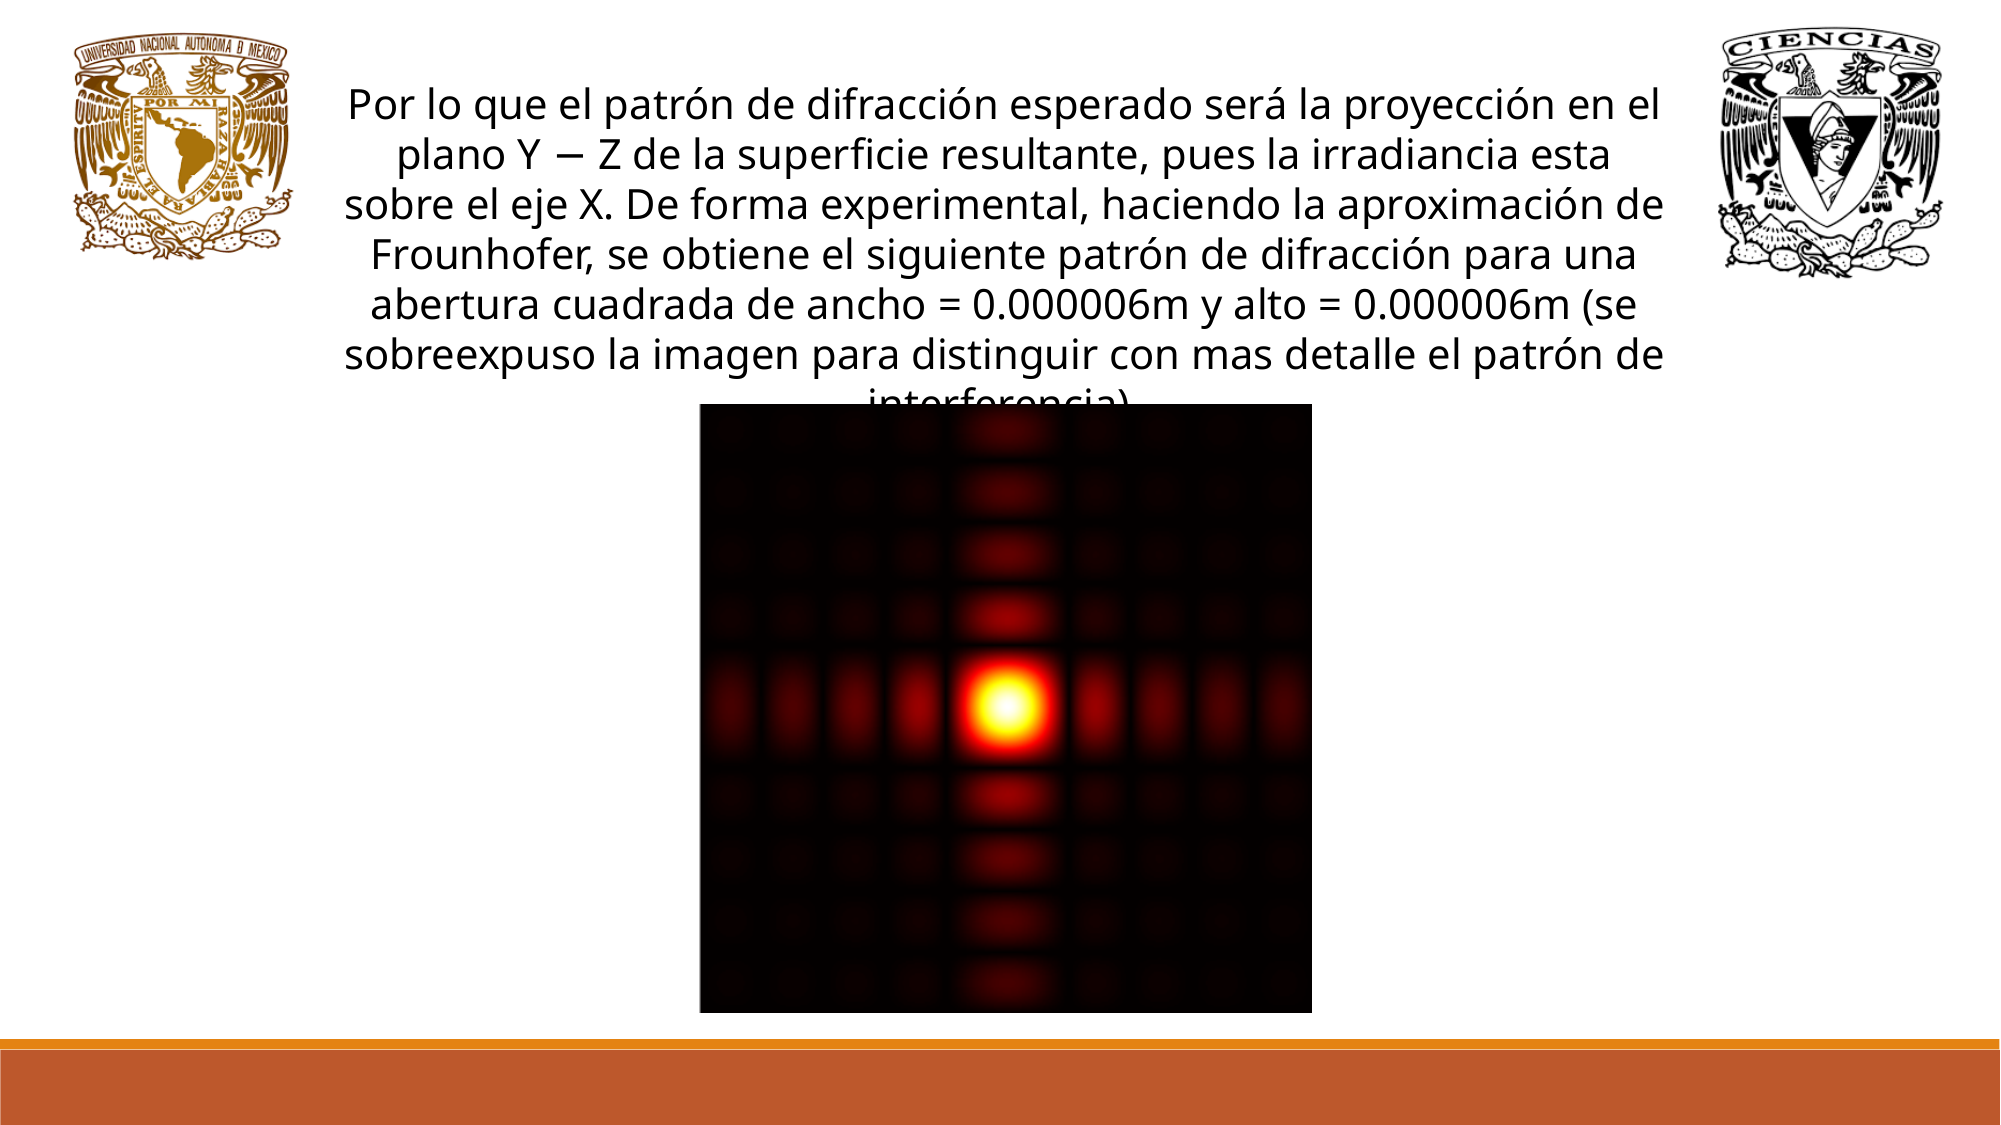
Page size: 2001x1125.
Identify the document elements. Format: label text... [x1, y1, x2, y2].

text_box Por lo que el patrón de difracción esperado será la proyección en el plano Y − Z de la superficie resultante, pues la irradiancia esta sobre el eje X. De forma experimental, haciendo la aproximación de Frounhofer, se obtiene el siguiente patrón de difracción para una abertura cuadrada de ancho = 0.000006m y alto = 0.000006m (se sobreexpuso la imagen para distinguir con mas detalle el patrón de interferencia). [326, 70, 1684, 436]
picture [1708, 13, 1953, 292]
picture [698, 404, 1312, 1014]
picture [60, 29, 301, 270]
